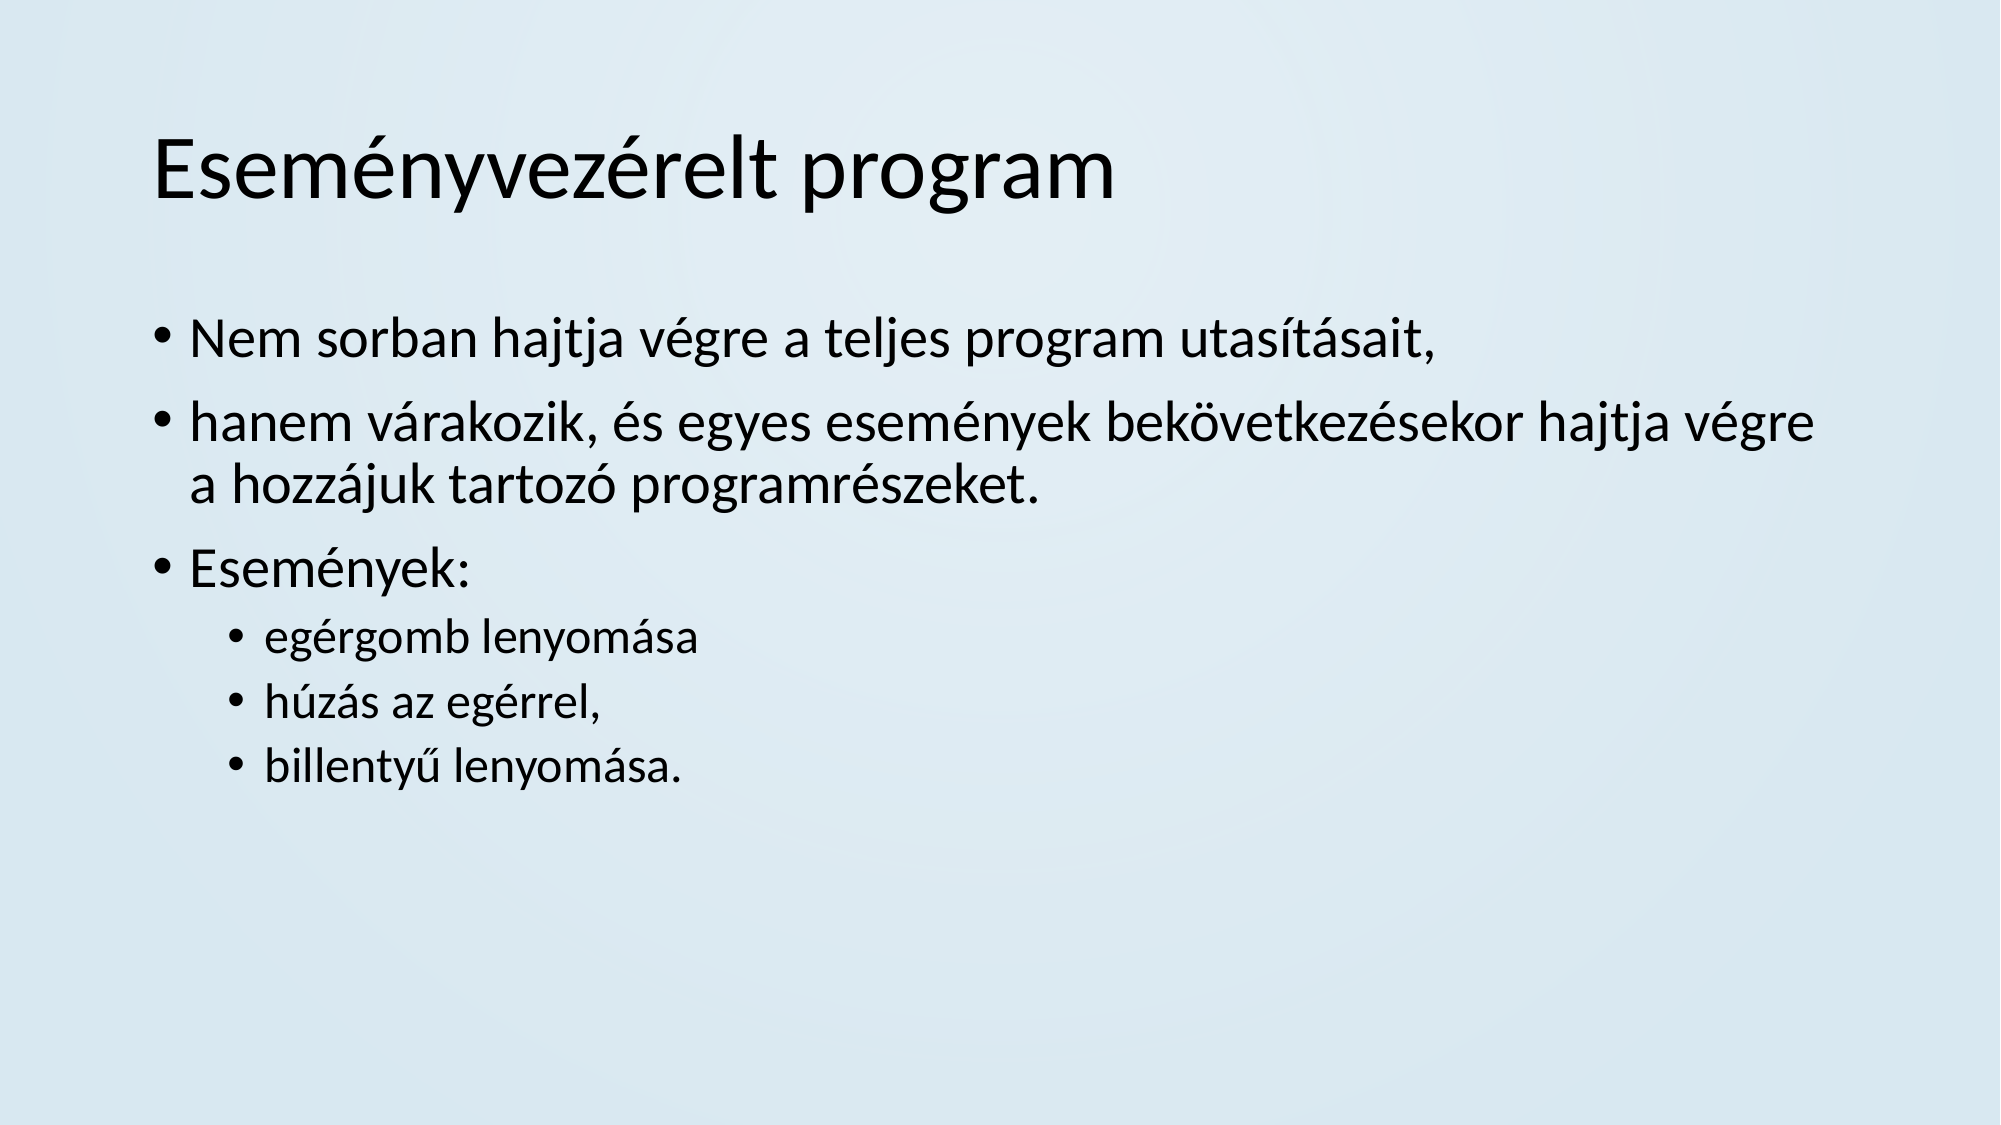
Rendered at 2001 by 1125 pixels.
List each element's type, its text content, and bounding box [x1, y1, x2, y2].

title Eseményvezérelt program [137, 59, 1863, 278]
list Nem sorban hajtja végre a teljes program utasításait, hanem várakozik, és egyes események bekövetkezésekor hajtja végre a hozzájuk tartozó programrészeket. Események: egérgomb lenyomása húzás az egérrel, billentyű lenyomása. [137, 299, 1863, 1014]
